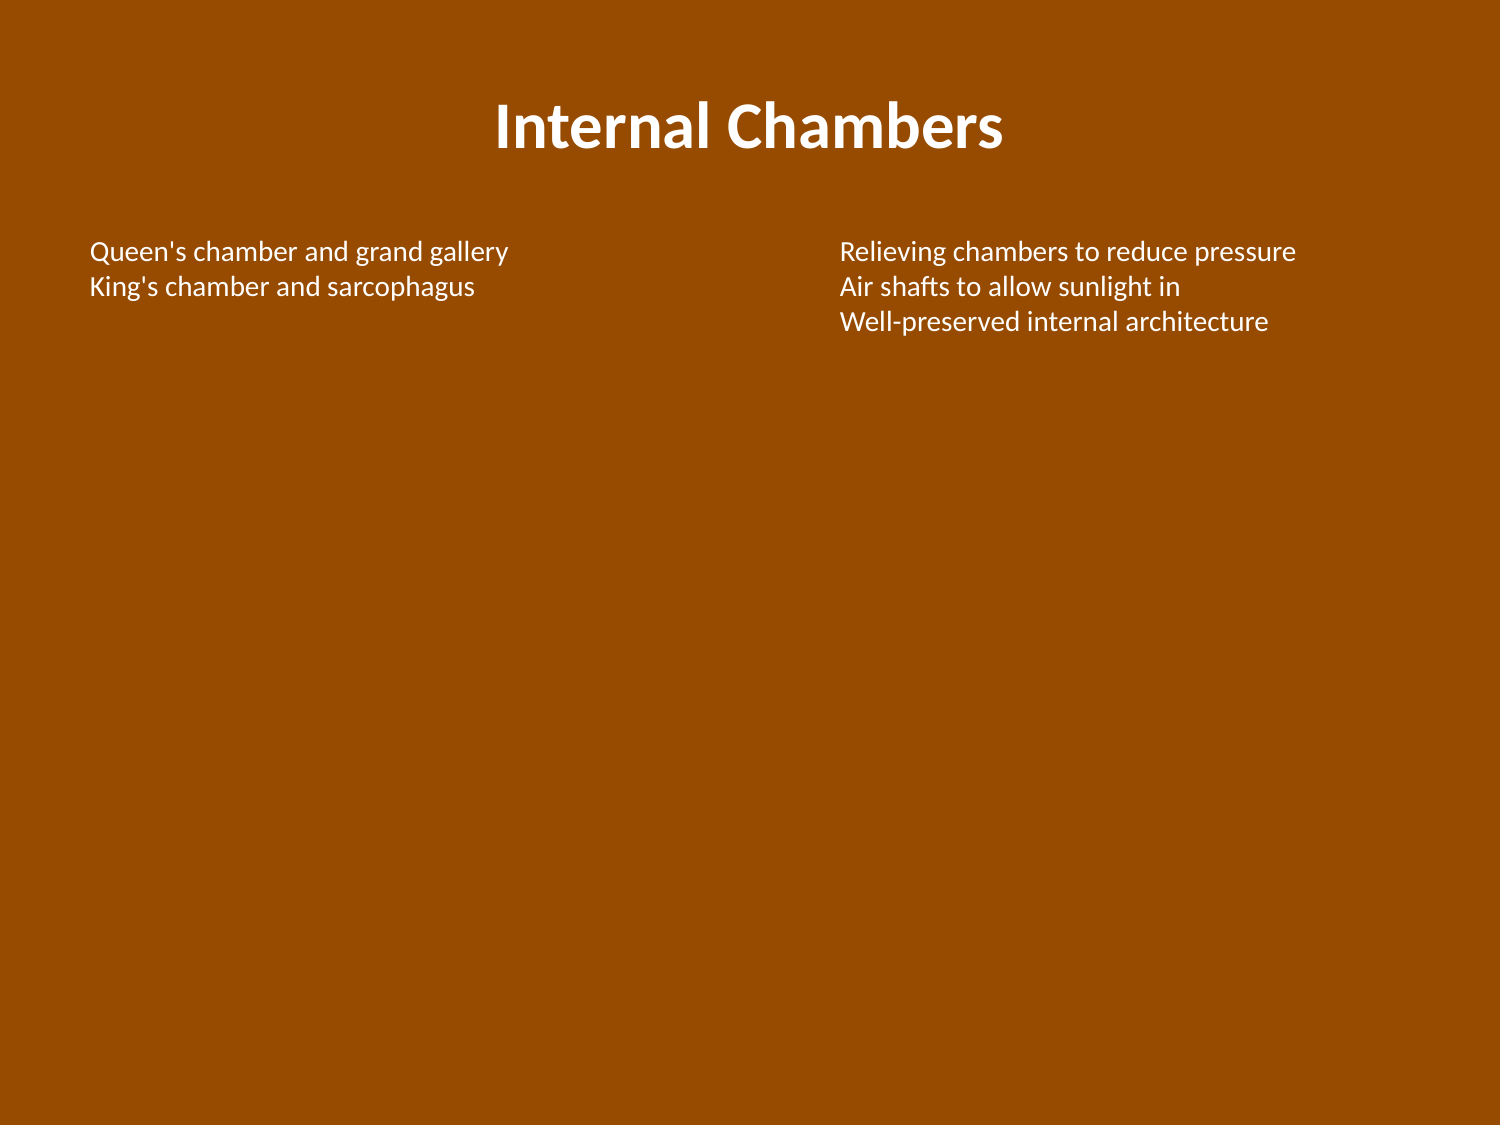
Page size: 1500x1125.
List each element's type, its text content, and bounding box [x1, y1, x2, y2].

text_box Queen's chamber and grand gallery King's chamber and sarcophagus [74, 224, 750, 310]
text_box Relieving chambers to reduce pressure Air shafts to allow sunlight in Well-preserved internal architecture [824, 224, 1500, 345]
text_box Internal Chambers [480, 74, 1020, 170]
